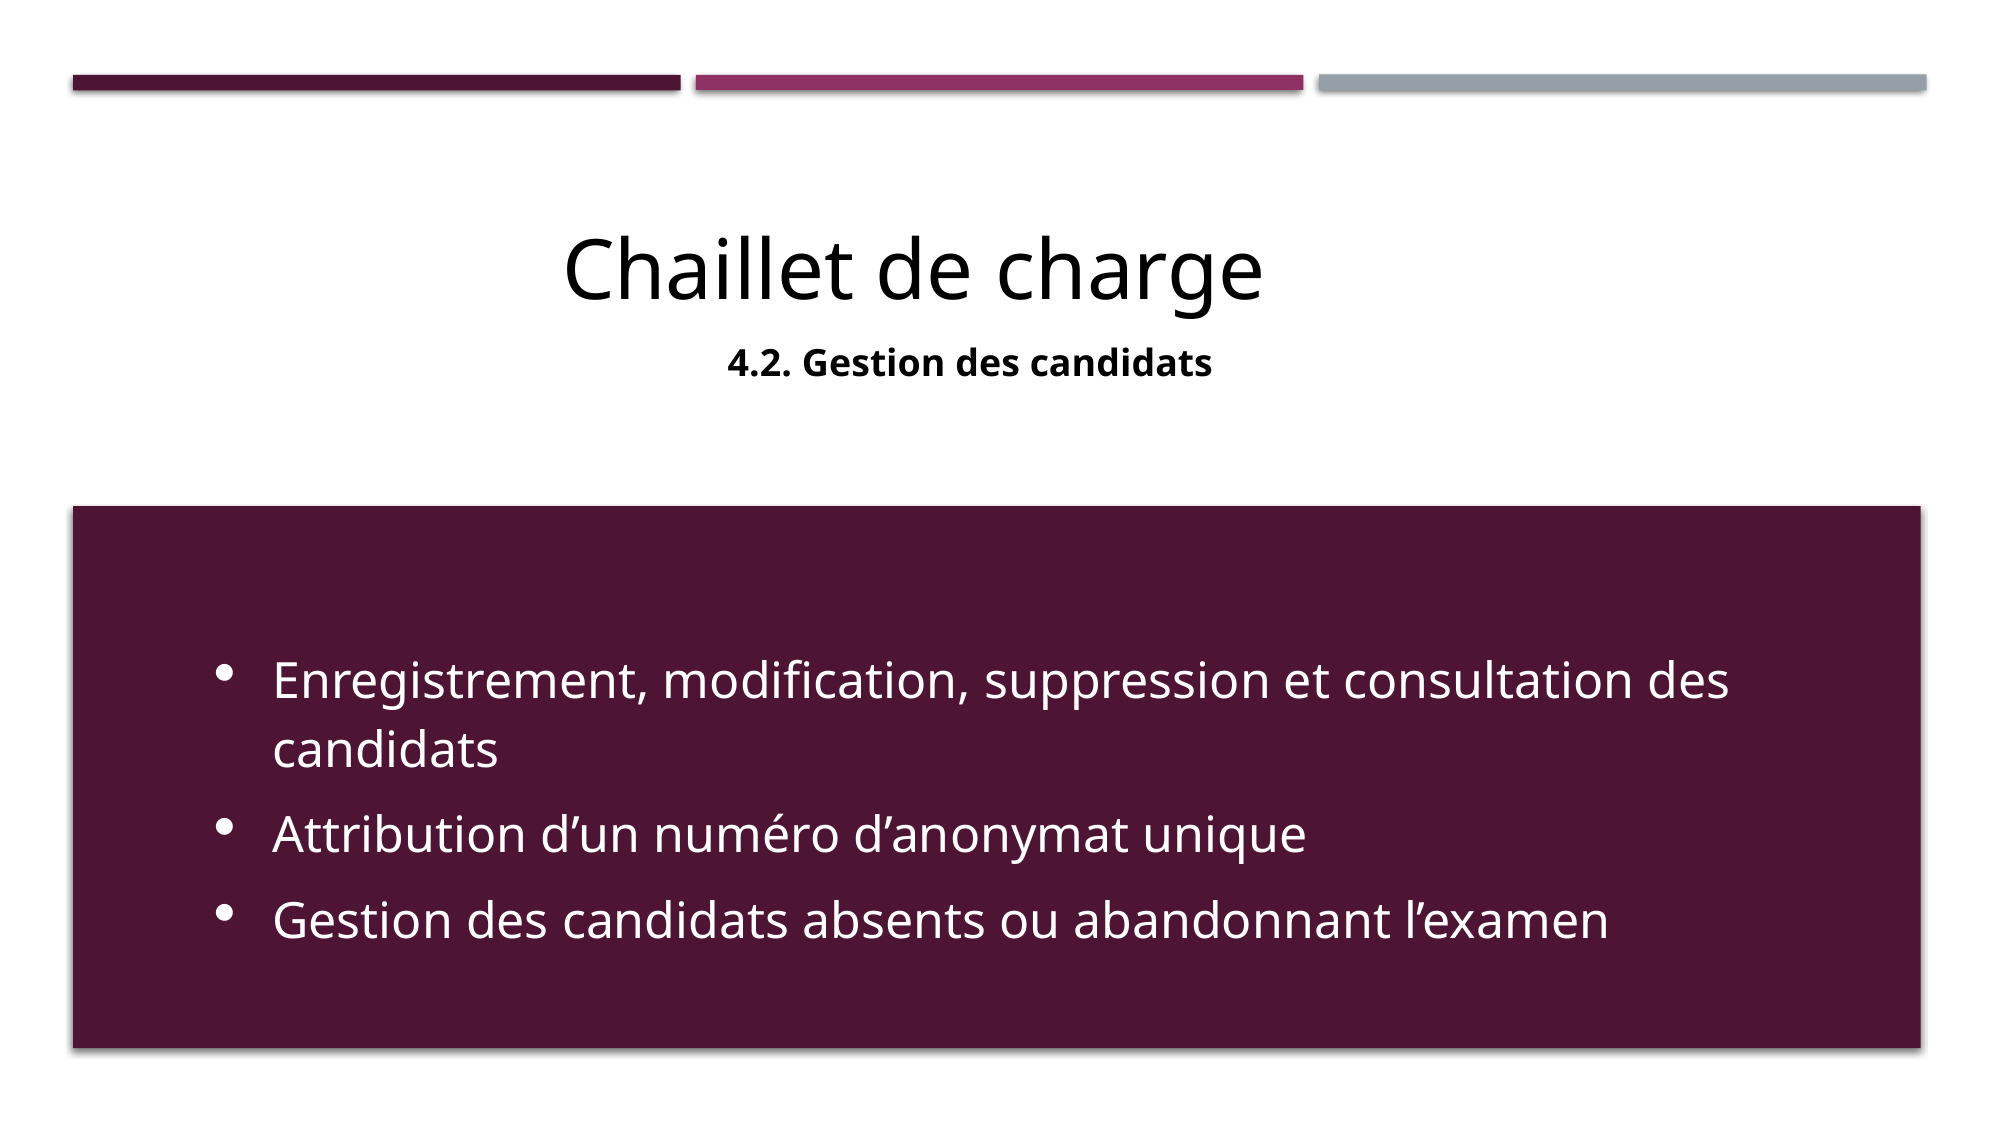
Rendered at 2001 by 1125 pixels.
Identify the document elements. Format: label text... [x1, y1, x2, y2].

text_box 4.2. Gestion des candidats [713, 324, 1318, 392]
text_box Enregistrement, modification, suppression et consultation des candidats Attribution d’un numéro d’anonymat unique Gestion des candidats absents ou abandonnant l’examen [201, 632, 1921, 956]
text_box Chaillet de charge [547, 208, 1453, 324]
